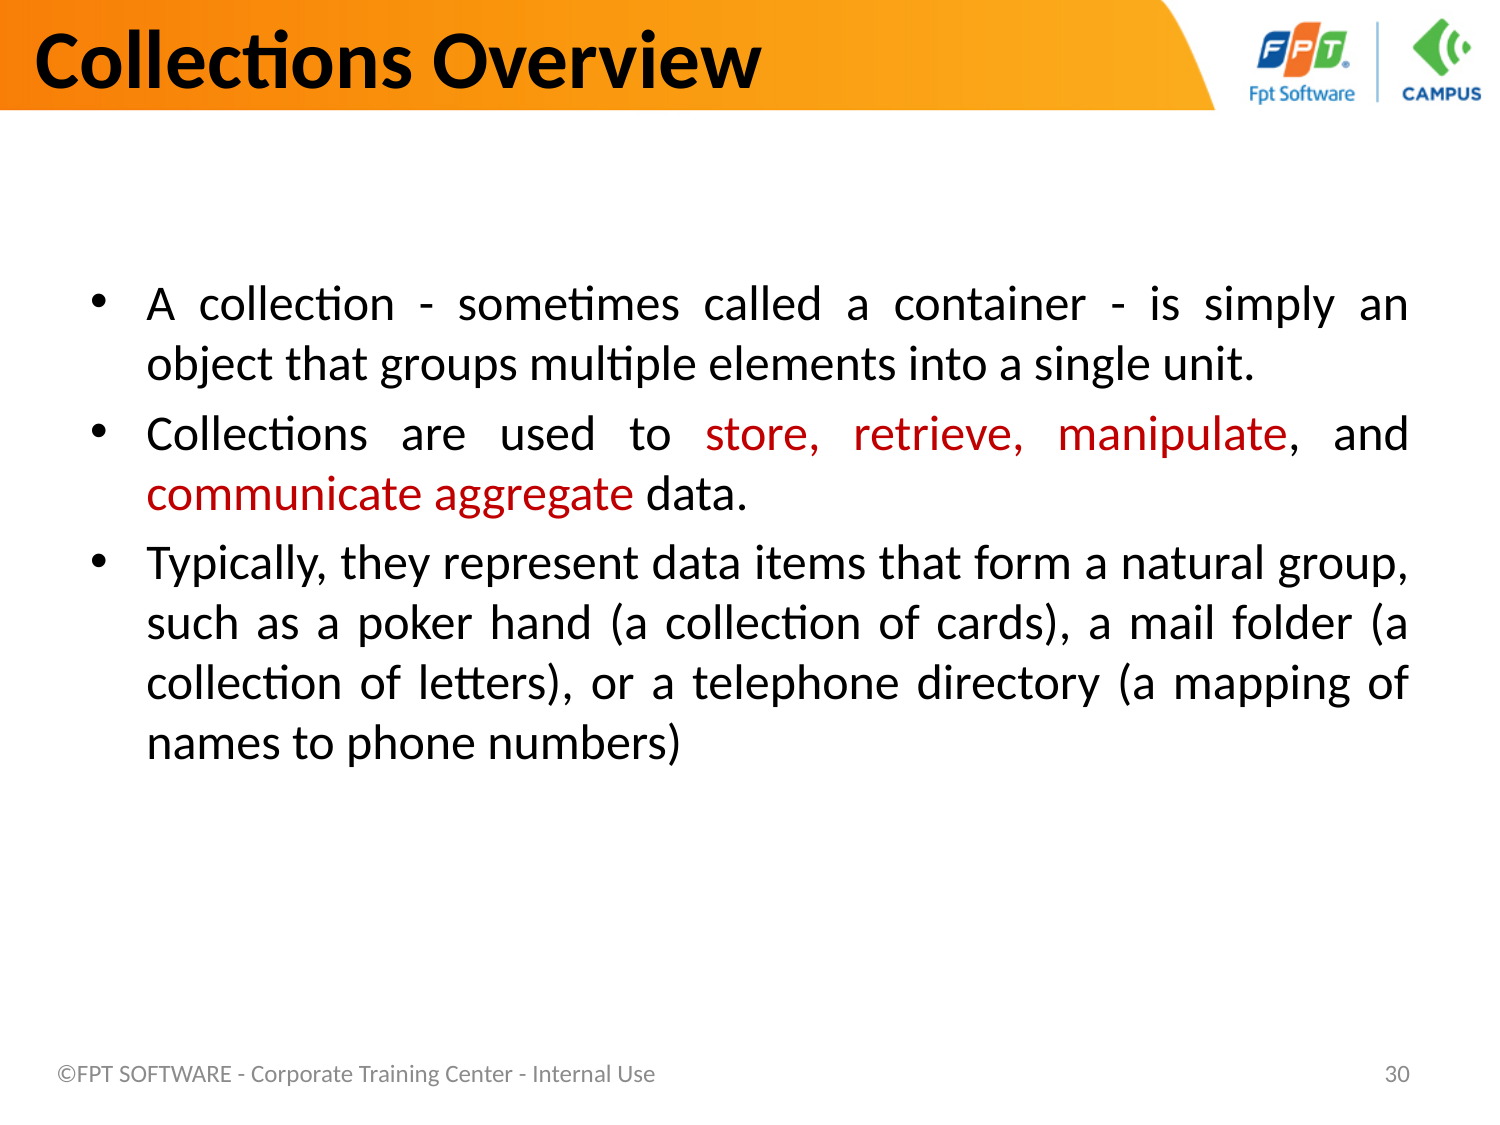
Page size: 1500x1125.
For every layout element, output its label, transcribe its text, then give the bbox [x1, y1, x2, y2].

footer ©FPT SOFTWARE - Corporate Training Center - Internal Use [31, 1042, 682, 1103]
text_box Collections Overview [20, 0, 1371, 150]
picture [0, 0, 1500, 1125]
list A collection - sometimes called a container - is simply an object that groups multiple elements into a single unit. Collections are used to store, retrieve, manipulate, and communicate aggregate data. Typically, they represent data items that form a natural group, such as a poker hand (a collection of cards), a mail folder (a collection of letters), or a telephone directory (a mapping of names to phone numbers) [75, 262, 1425, 1005]
slide_number 30 [1074, 1042, 1425, 1103]
